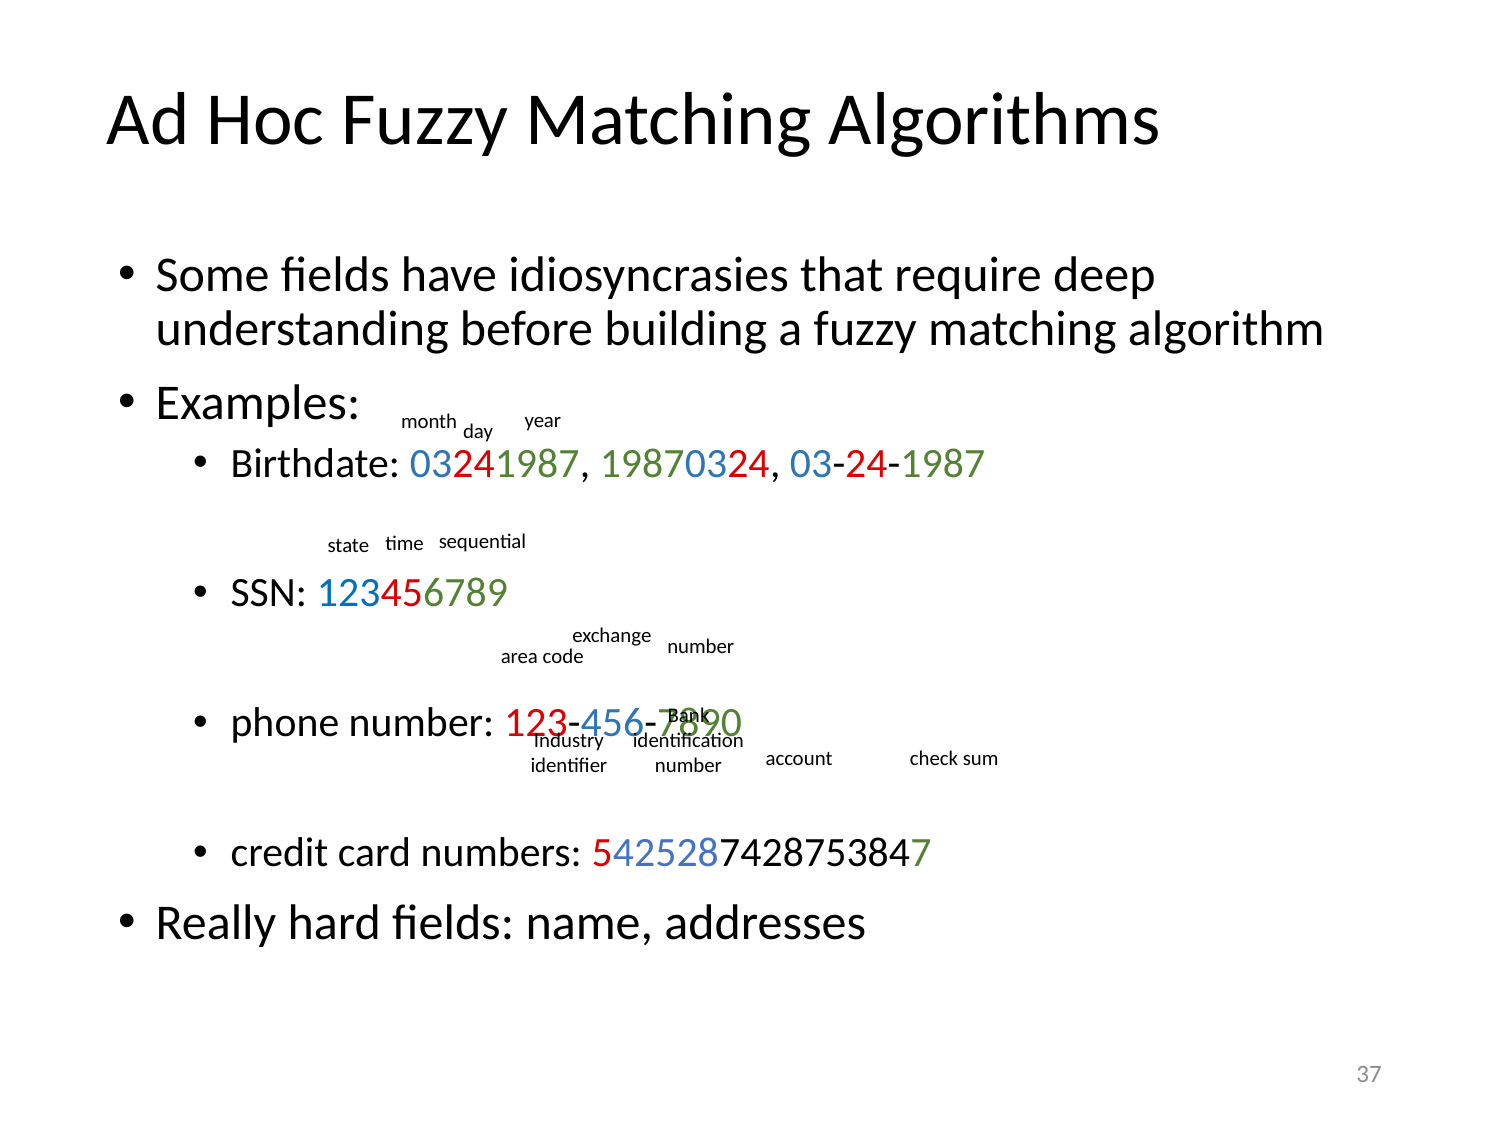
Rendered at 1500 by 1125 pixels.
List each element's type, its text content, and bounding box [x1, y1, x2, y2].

text_box day [448, 410, 509, 450]
slide_number 37 [1059, 1042, 1397, 1103]
text_box Bank identification number [613, 694, 764, 785]
text_box month [386, 400, 473, 441]
text_box year [509, 399, 577, 439]
text_box Industry identifier [511, 719, 627, 785]
text_box exchange [557, 614, 667, 655]
text_box account [750, 737, 848, 778]
text_box state [312, 524, 384, 565]
text_box time [370, 522, 439, 562]
list Some fields have idiosyncrasies that require deep understanding before building a fuzzy matching algorithm Examples: Birthdate: 03241987, 19870324, 03-24-1987 SSN: 123456789 phone number: 123-456-7890 credit card numbers: 5425287428753847 Really hard fields: name, addresses [103, 240, 1397, 955]
title Ad Hoc Fuzzy Matching Algorithms [91, 12, 1386, 230]
text_box number [652, 625, 750, 666]
text_box area code [486, 634, 599, 675]
text_box check sum [895, 737, 1014, 778]
text_box sequential [423, 520, 542, 561]
